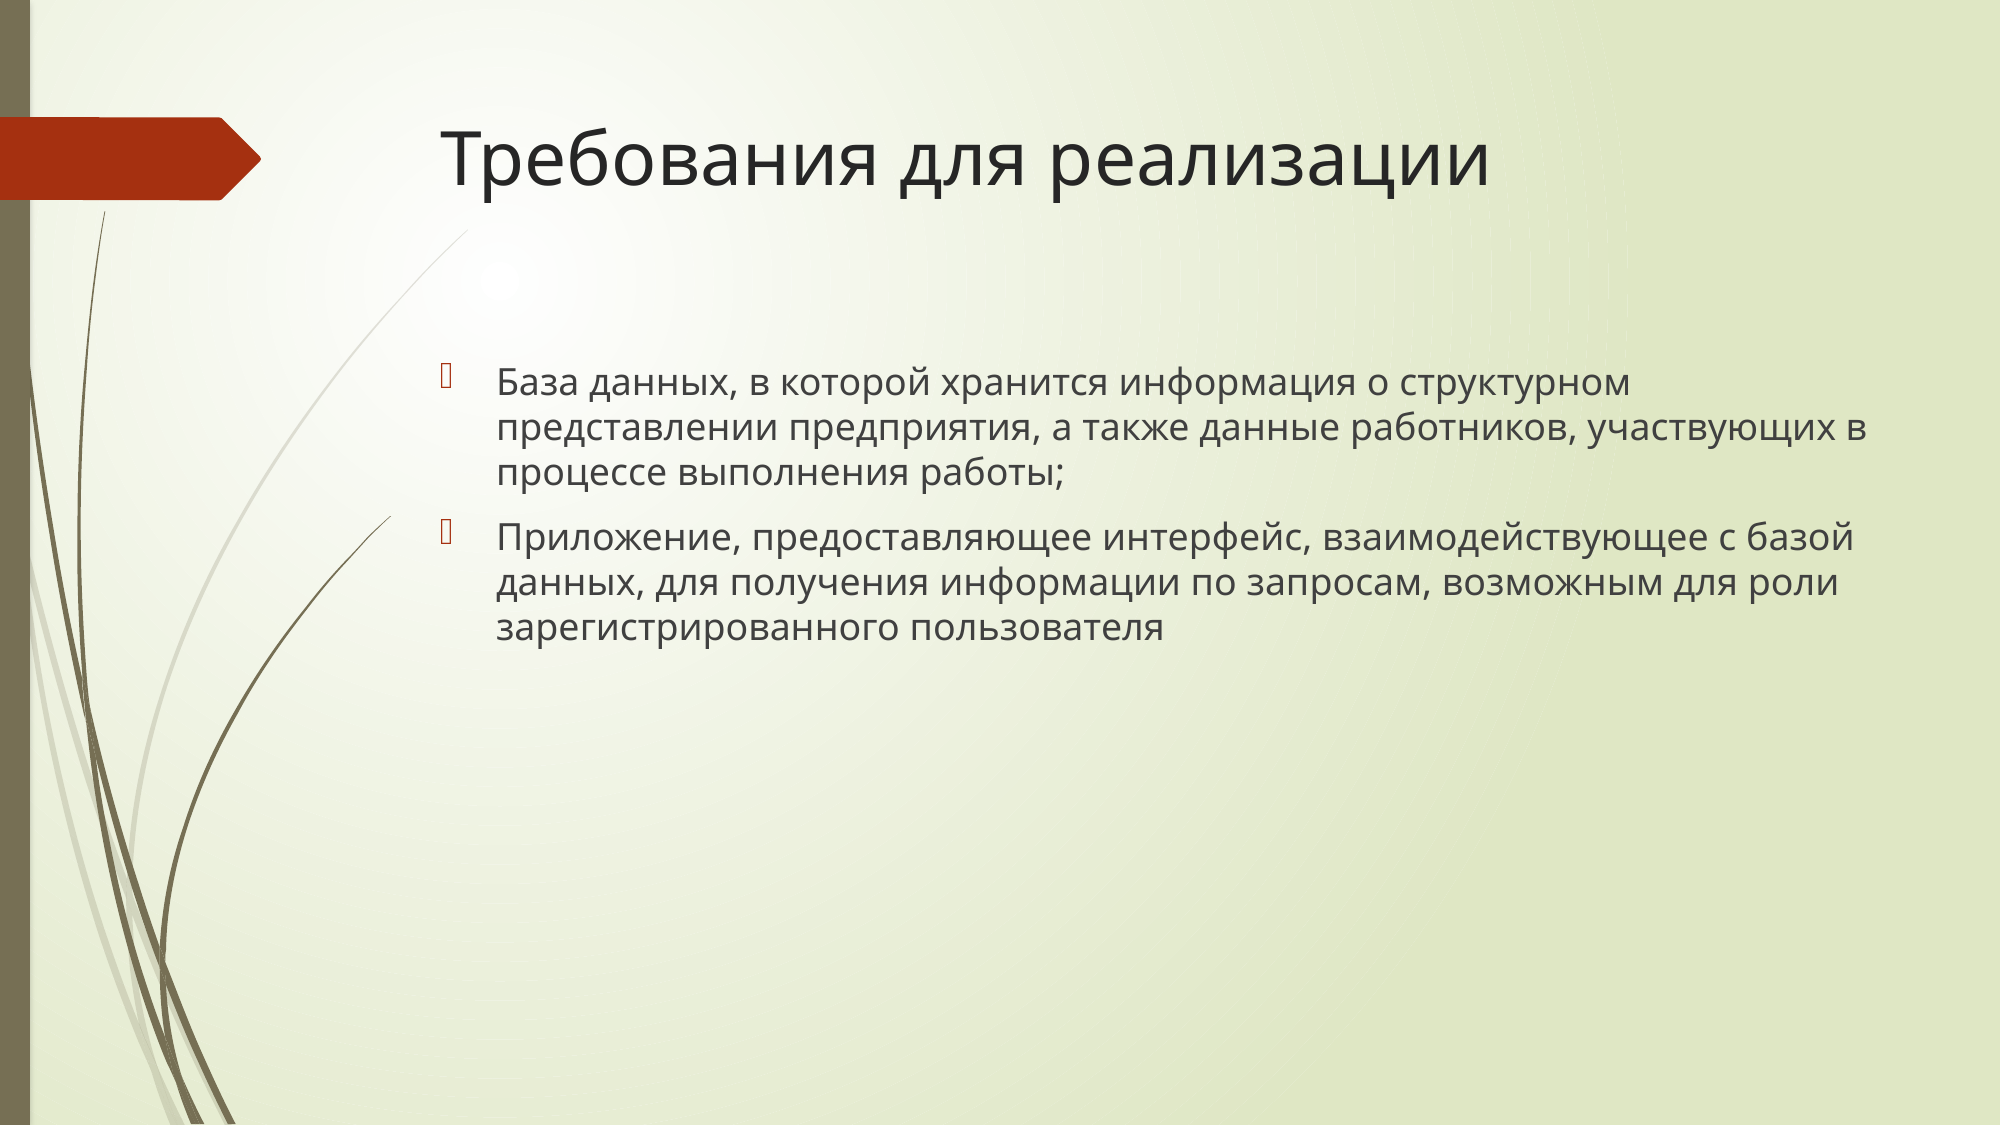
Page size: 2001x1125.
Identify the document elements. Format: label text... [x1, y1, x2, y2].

list База данных, в которой хранится информация о структурном представлении предприятия, а также данные работников, участвующих в процессе выполнения работы; Приложение, предоставляющее интерфейс, взаимодействующее с базой данных, для получения информации по запросам, возможным для роли зарегистрированного пользователя [424, 350, 1888, 970]
title Требования для реализации [425, 102, 1888, 313]
